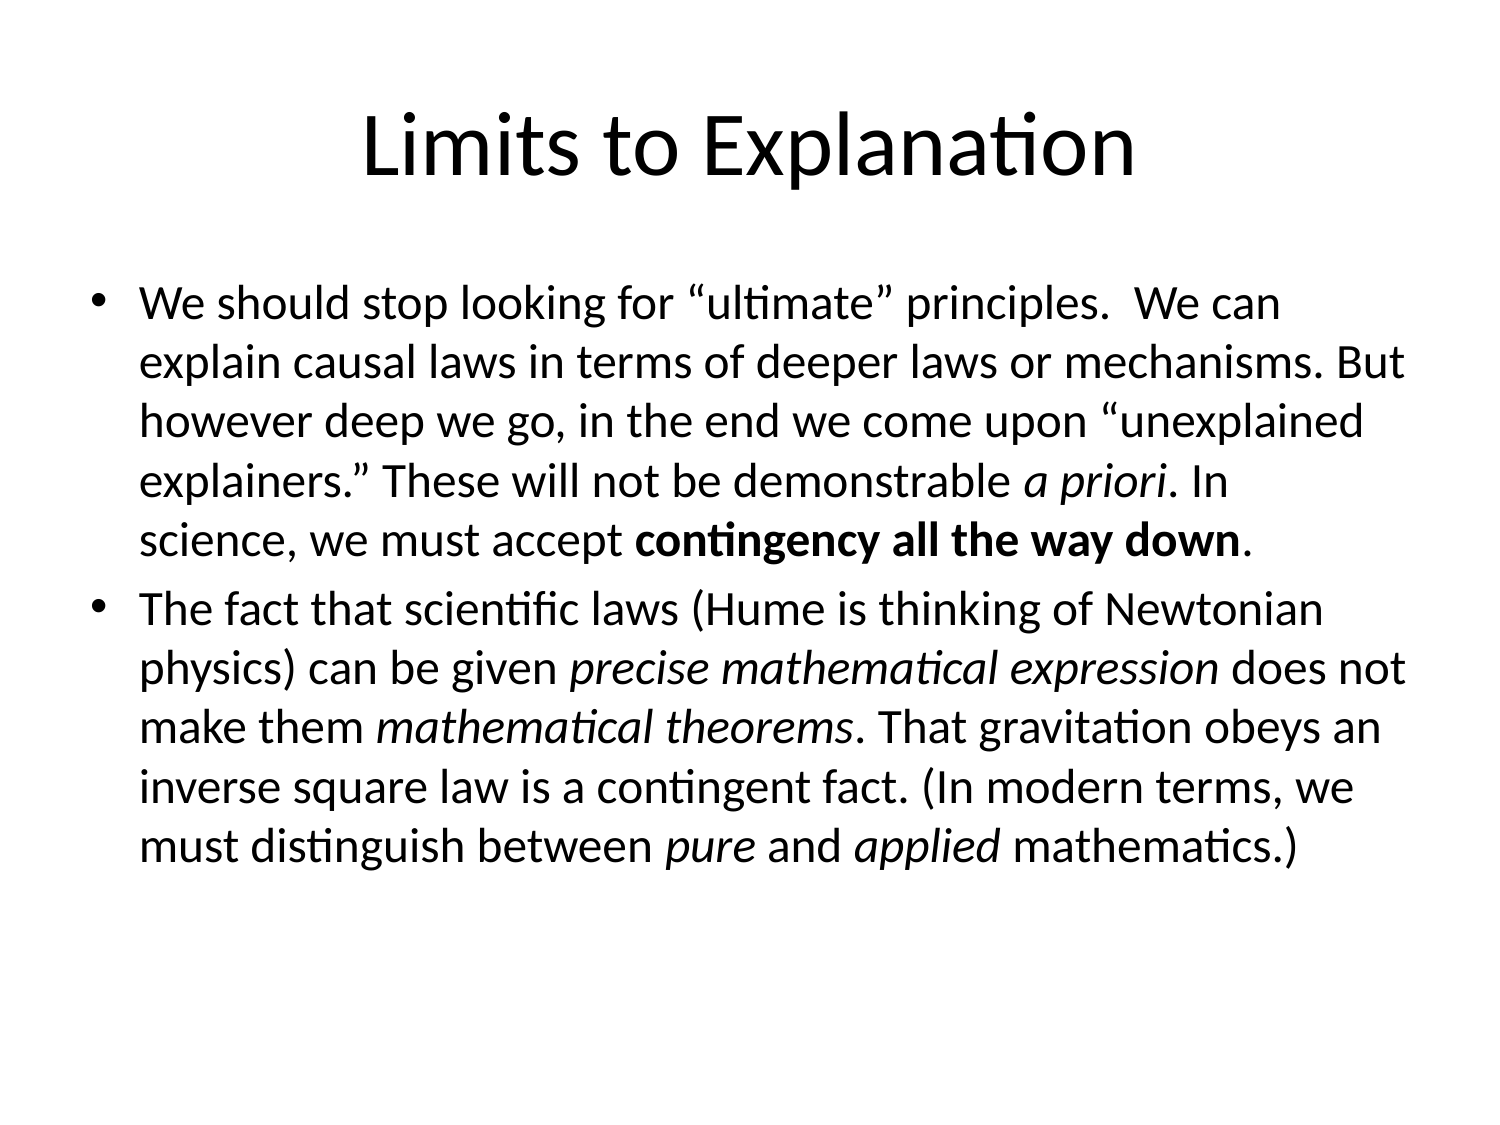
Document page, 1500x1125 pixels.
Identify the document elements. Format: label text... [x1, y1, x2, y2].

list We should stop looking for “ultimate” principles. We can explain causal laws in terms of deeper laws or mechanisms. But however deep we go, in the end we come upon “unexplained explainers.” These will not be demonstrable a priori. In science, we must accept contingency all the way down. The fact that scientific laws (Hume is thinking of Newtonian physics) can be given precise mathematical expression does not make them mathematical theorems. That gravitation obeys an inverse square law is a contingent fact. (In modern terms, we must distinguish between pure and applied mathematics.) [75, 262, 1425, 1005]
title Limits to Explanation [75, 45, 1425, 233]
